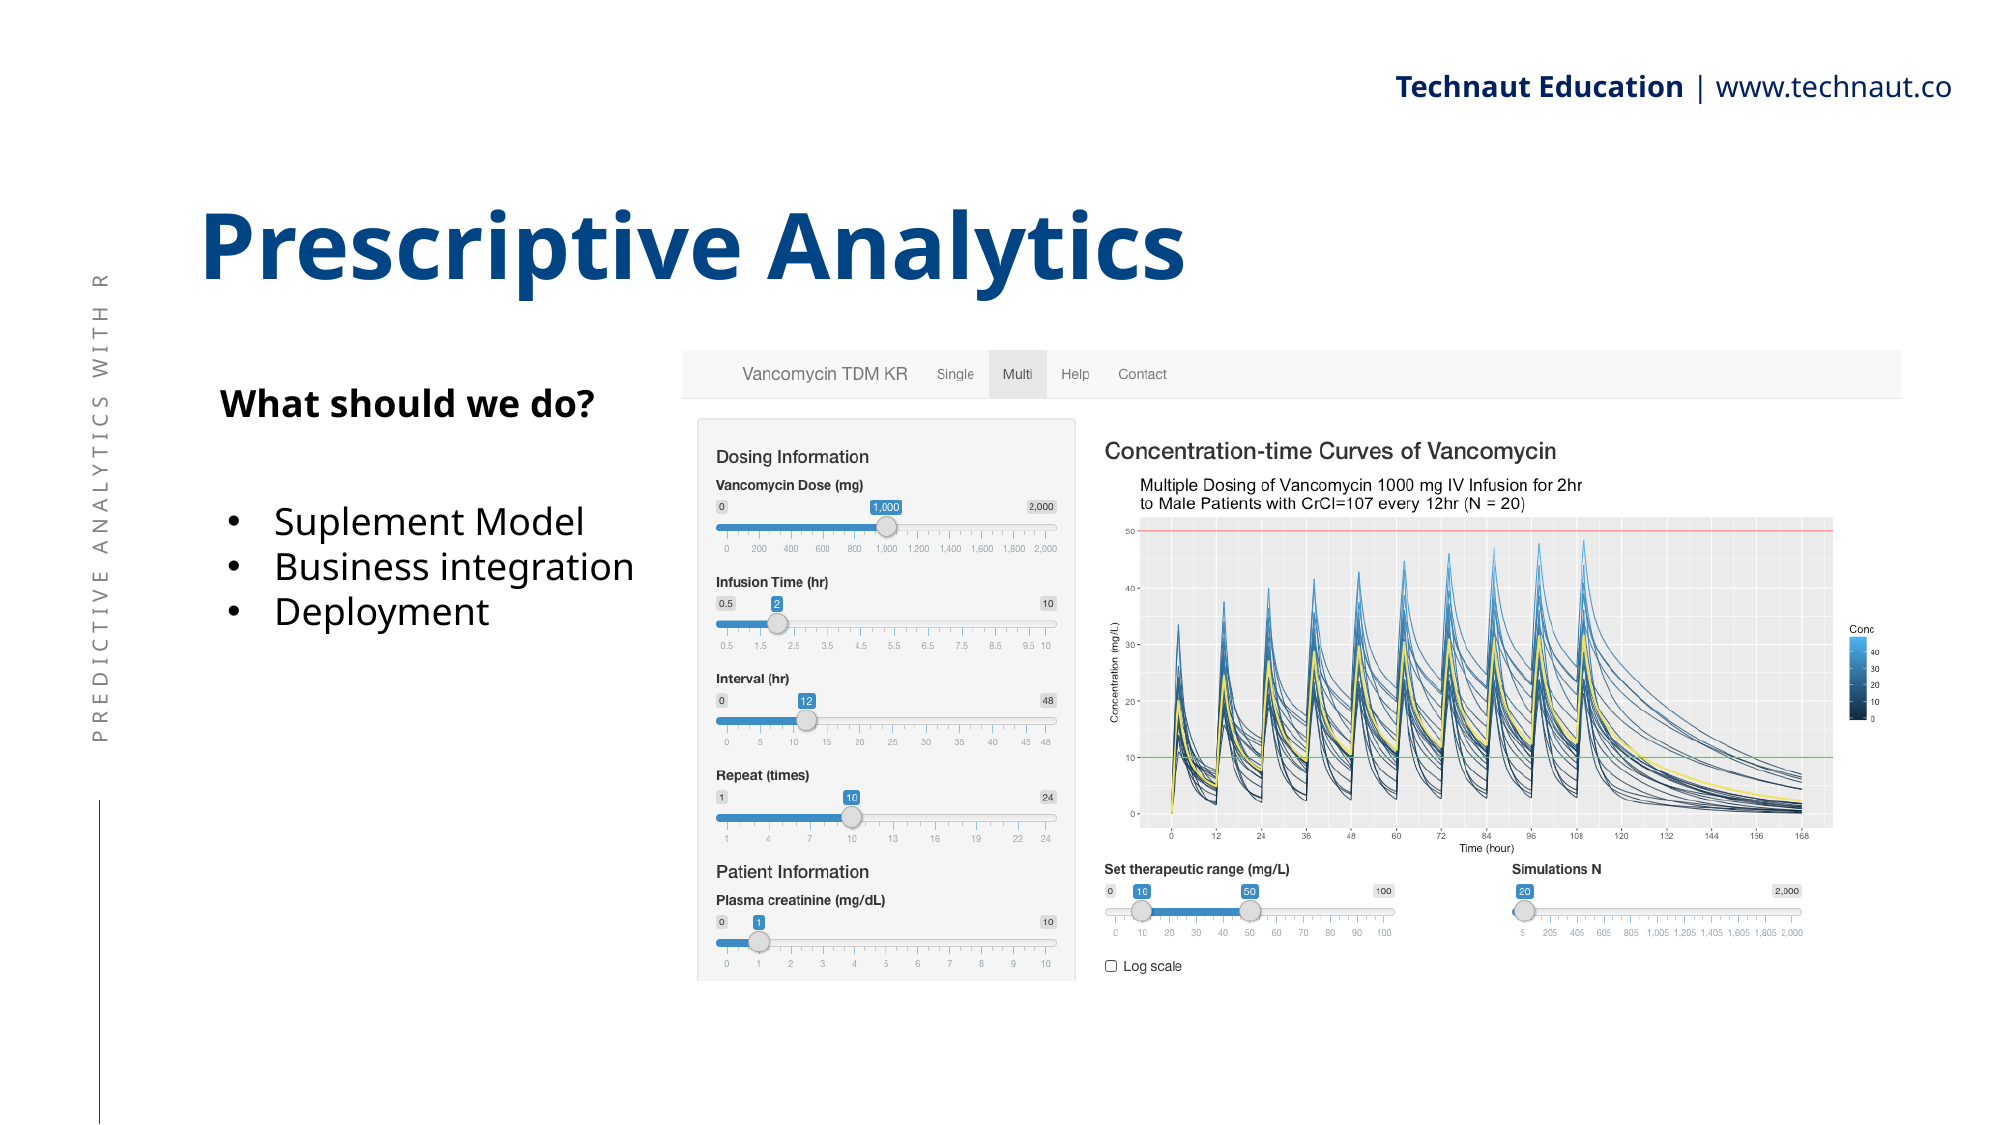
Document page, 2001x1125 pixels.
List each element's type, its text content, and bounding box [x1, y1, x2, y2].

picture [682, 350, 1901, 981]
text_box Technaut Education | www.technaut.co [1126, 61, 1968, 111]
list What should we do? [205, 377, 682, 438]
text_box PREDICTIVE ANALYTICS WITH R [79, 221, 120, 758]
text_box Suplement Model Business integration Deployment [212, 490, 682, 641]
title Prescriptive Analytics [183, 171, 1526, 329]
